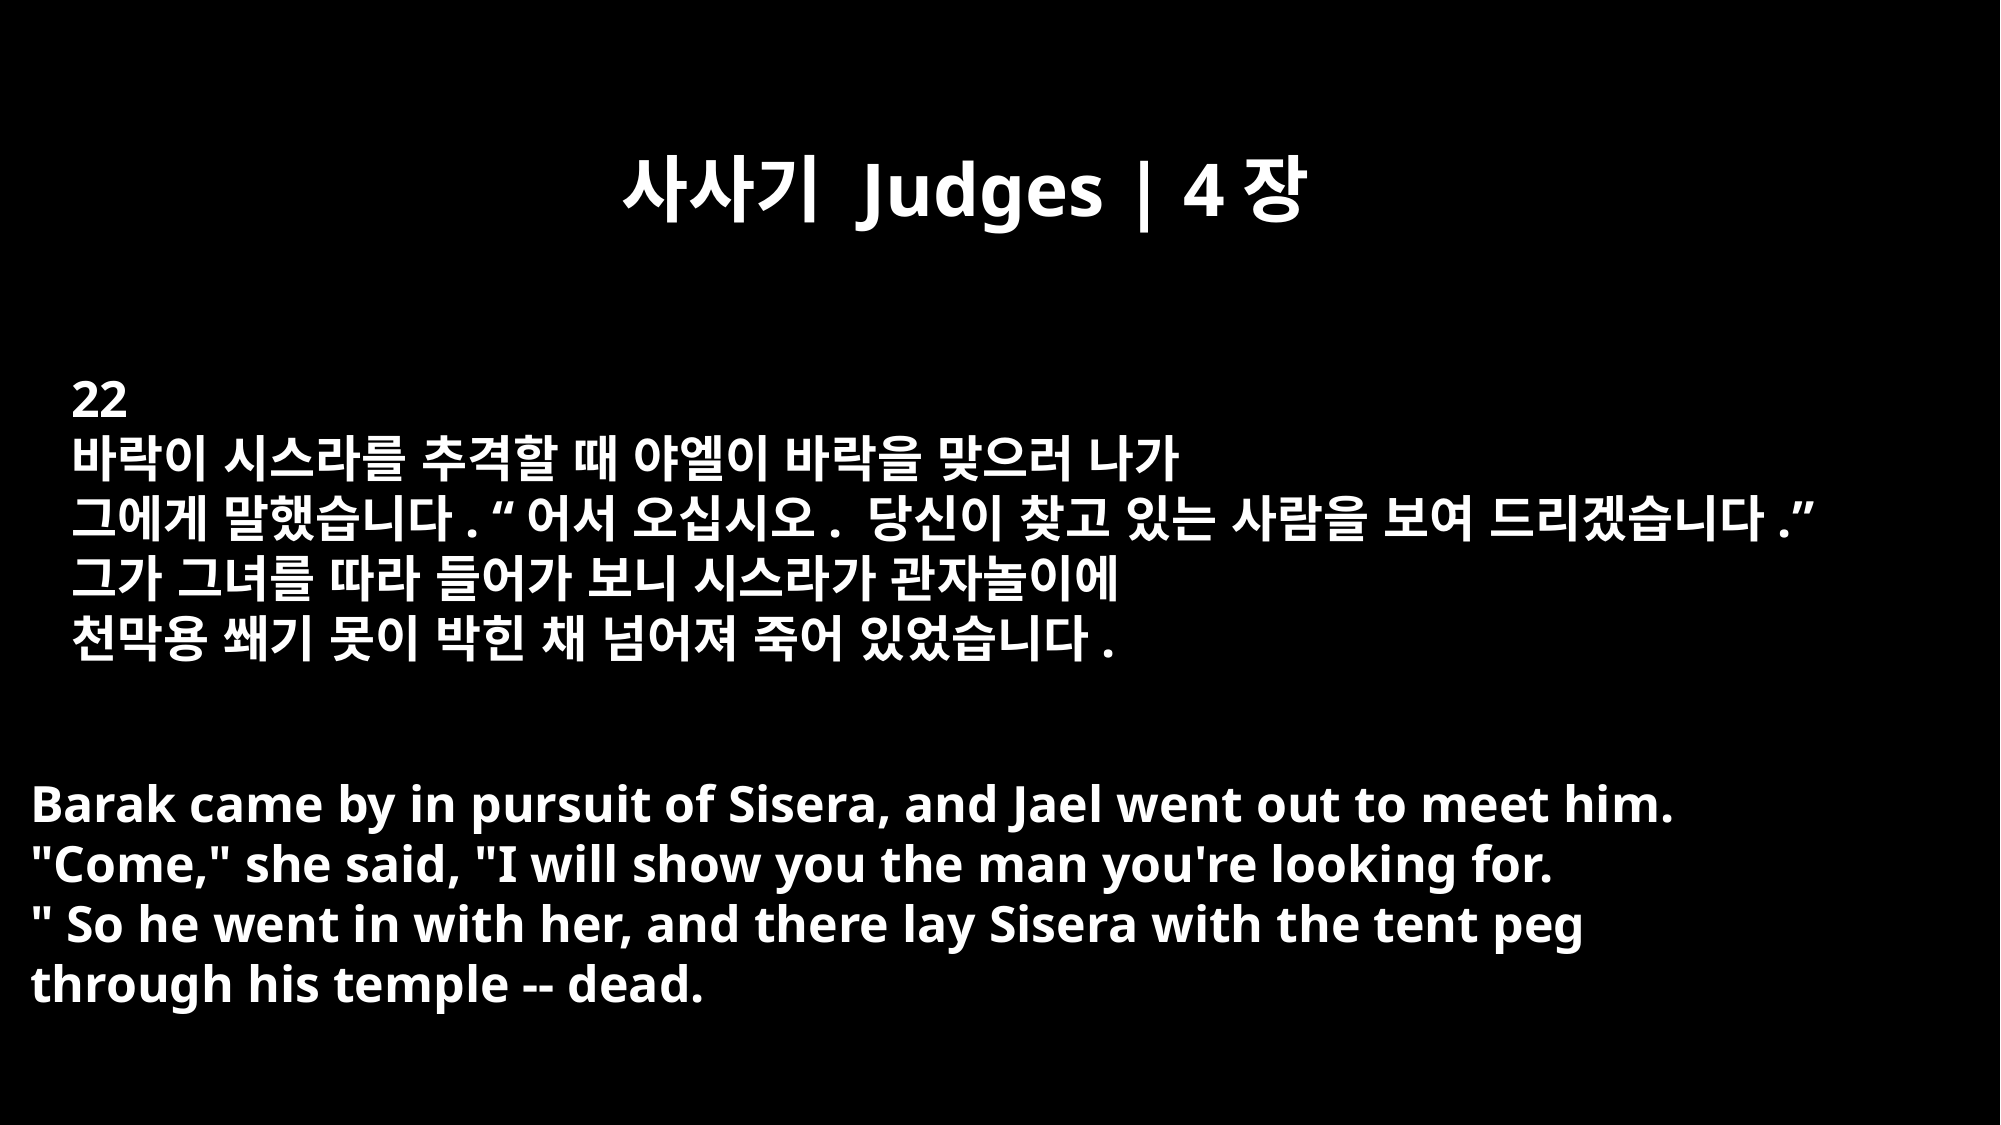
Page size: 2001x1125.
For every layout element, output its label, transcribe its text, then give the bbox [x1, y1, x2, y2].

text_box Barak came by in pursuit of Sisera, and Jael went out to meet him. "Come," she said, "I will show you the man you're looking for. " So he went in with her, and there lay Sisera with the tent peg through his temple -- dead. [15, 764, 1690, 1020]
text_box 사사기 Judges | 4장 [606, 136, 1326, 239]
text_box 22 바락이 시스라를 추격할 때 야엘이 바락을 맞으러 나가 그에게 말했습니다. “어서 오십시오. 당신이 찾고 있는 사람을 보여 드리겠습니다.” 그가 그녀를 따라 들어가 보니 시스라가 관자놀이에 천막용 쐐기 못이 박힌 채 넘어져 죽어 있었습니다. [56, 359, 1830, 675]
